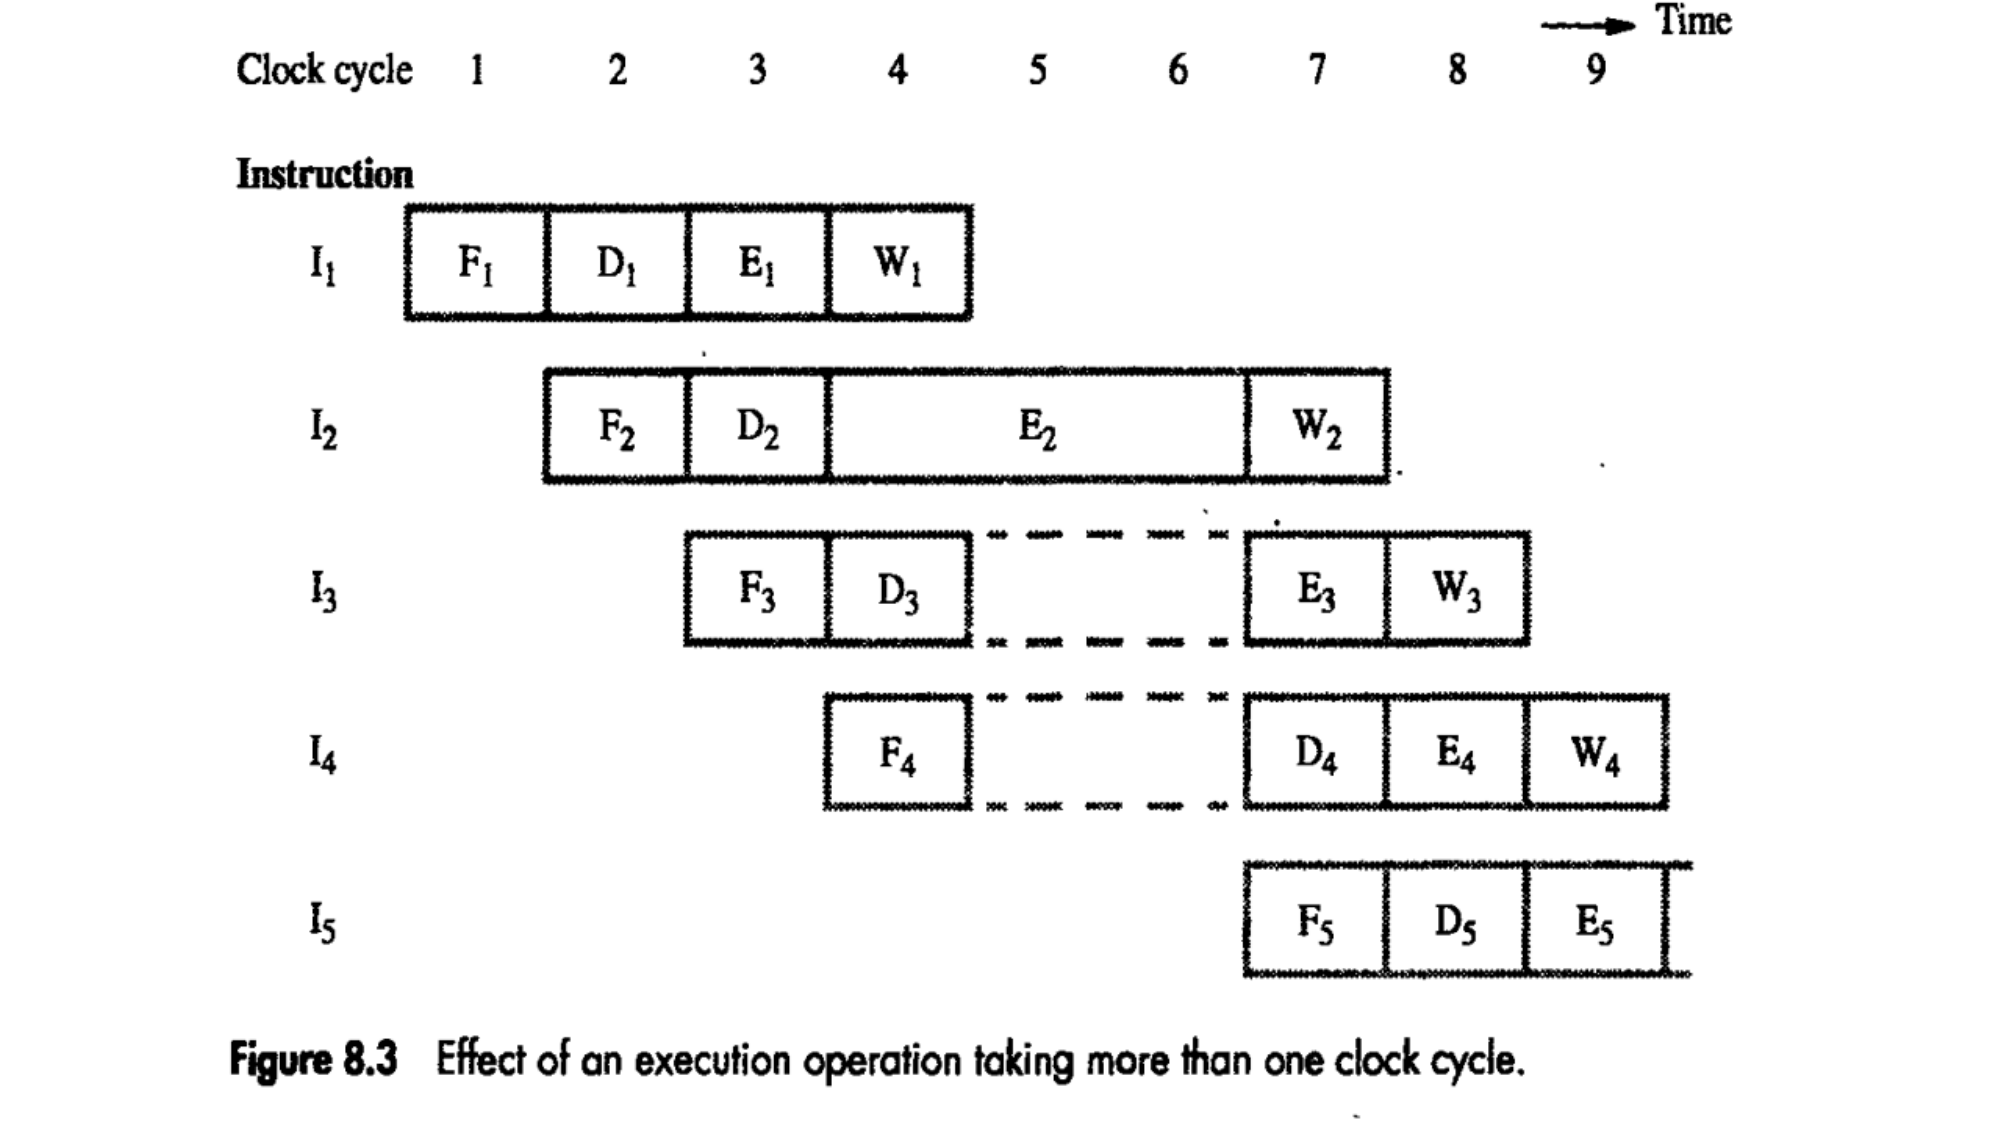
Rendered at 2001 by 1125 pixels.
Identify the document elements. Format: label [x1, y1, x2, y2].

picture [194, 0, 1806, 1125]
